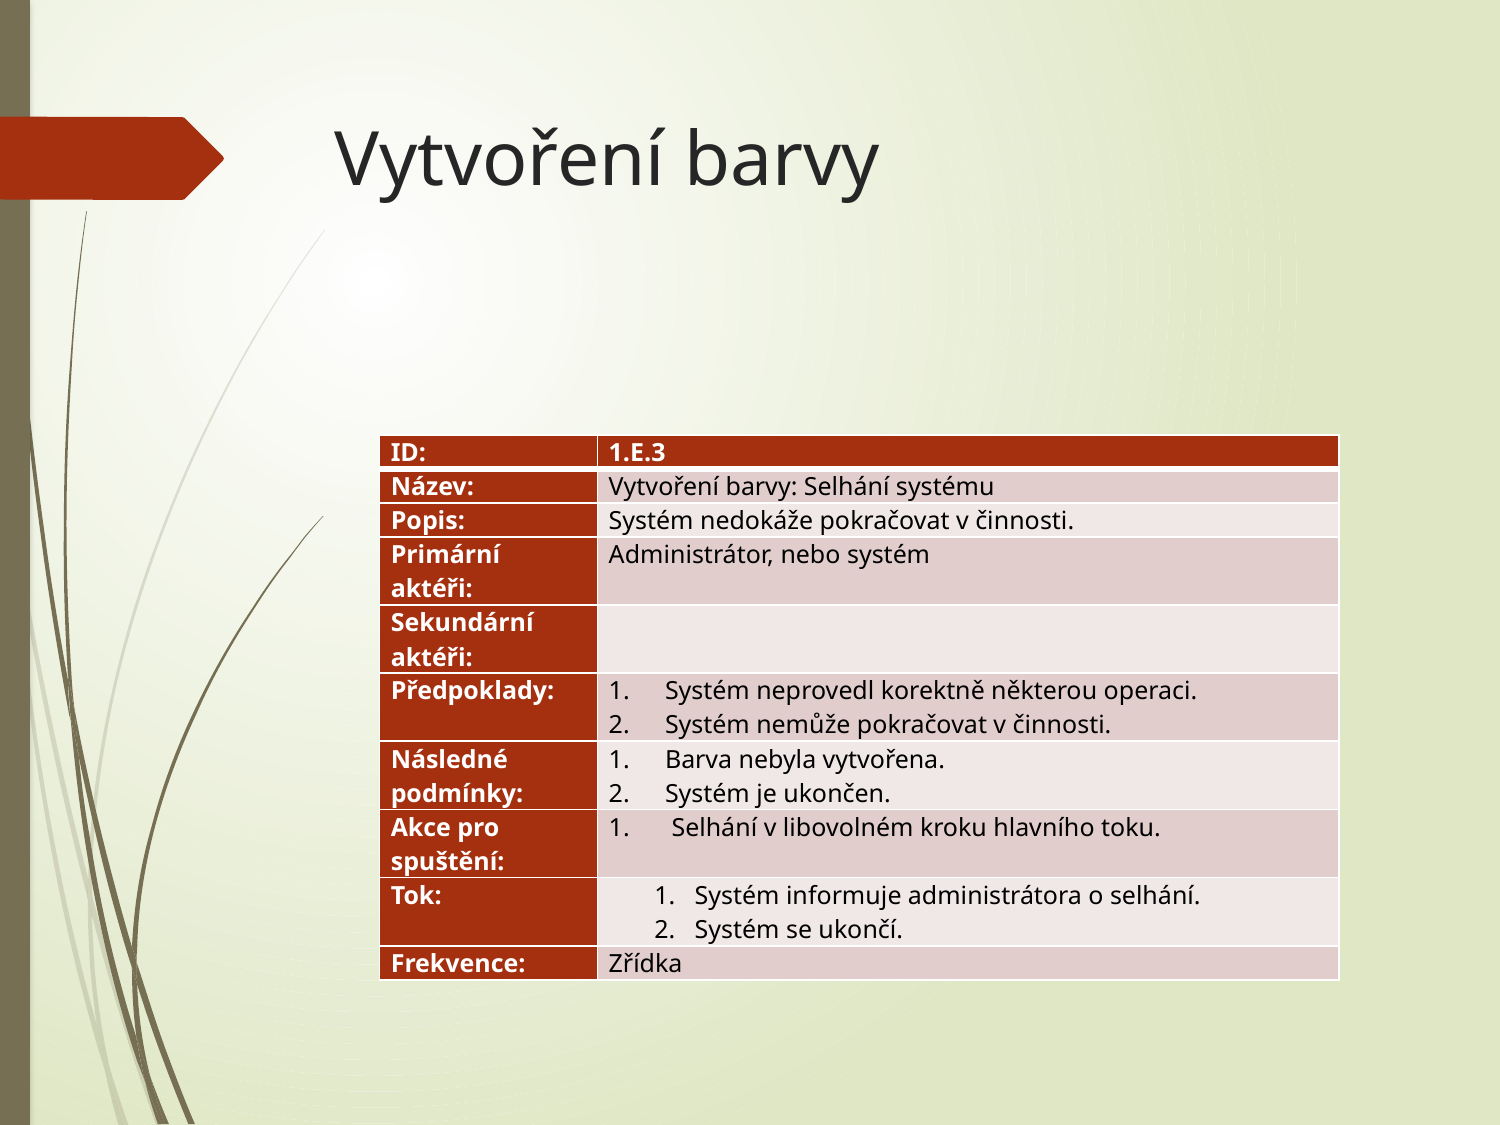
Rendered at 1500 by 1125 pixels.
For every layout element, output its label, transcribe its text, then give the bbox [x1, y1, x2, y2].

table_cell Popis: [380, 504, 597, 536]
table_cell Předpoklady: [380, 674, 597, 740]
table_cell Selhání v libovolném kroku hlavního toku. [598, 810, 1338, 877]
table_header 1.E.3 [598, 436, 1338, 466]
title Vytvoření barvy [319, 102, 1400, 313]
table_cell Barva nebyla vytvořena. Systém je ukončen. [598, 742, 1338, 809]
table_cell Vytvoření barvy: Selhání systému [598, 472, 1338, 502]
table_cell Systém nedokáže pokračovat v činnosti. [598, 504, 1338, 536]
table_cell Tok: [380, 878, 597, 945]
table_cell Systém neprovedl korektně některou operaci. Systém nemůže pokračovat v činnosti. [598, 674, 1338, 740]
table_cell Zřídka [598, 947, 1338, 979]
table_cell Administrátor, nebo systém [598, 538, 1338, 604]
table_cell Následné podmínky: [380, 742, 597, 809]
table_cell Sekundární aktéři: [380, 606, 597, 672]
table_cell Frekvence: [380, 947, 597, 979]
table_header ID: [380, 436, 597, 466]
table_cell Název: [380, 472, 597, 502]
table_cell [598, 606, 1338, 672]
table_cell Primární aktéři: [380, 538, 597, 604]
table_cell 1. Systém informuje administrátora o selhání. 2. Systém se ukončí. [598, 878, 1338, 945]
table_cell Akce pro spuštění: [380, 810, 597, 877]
